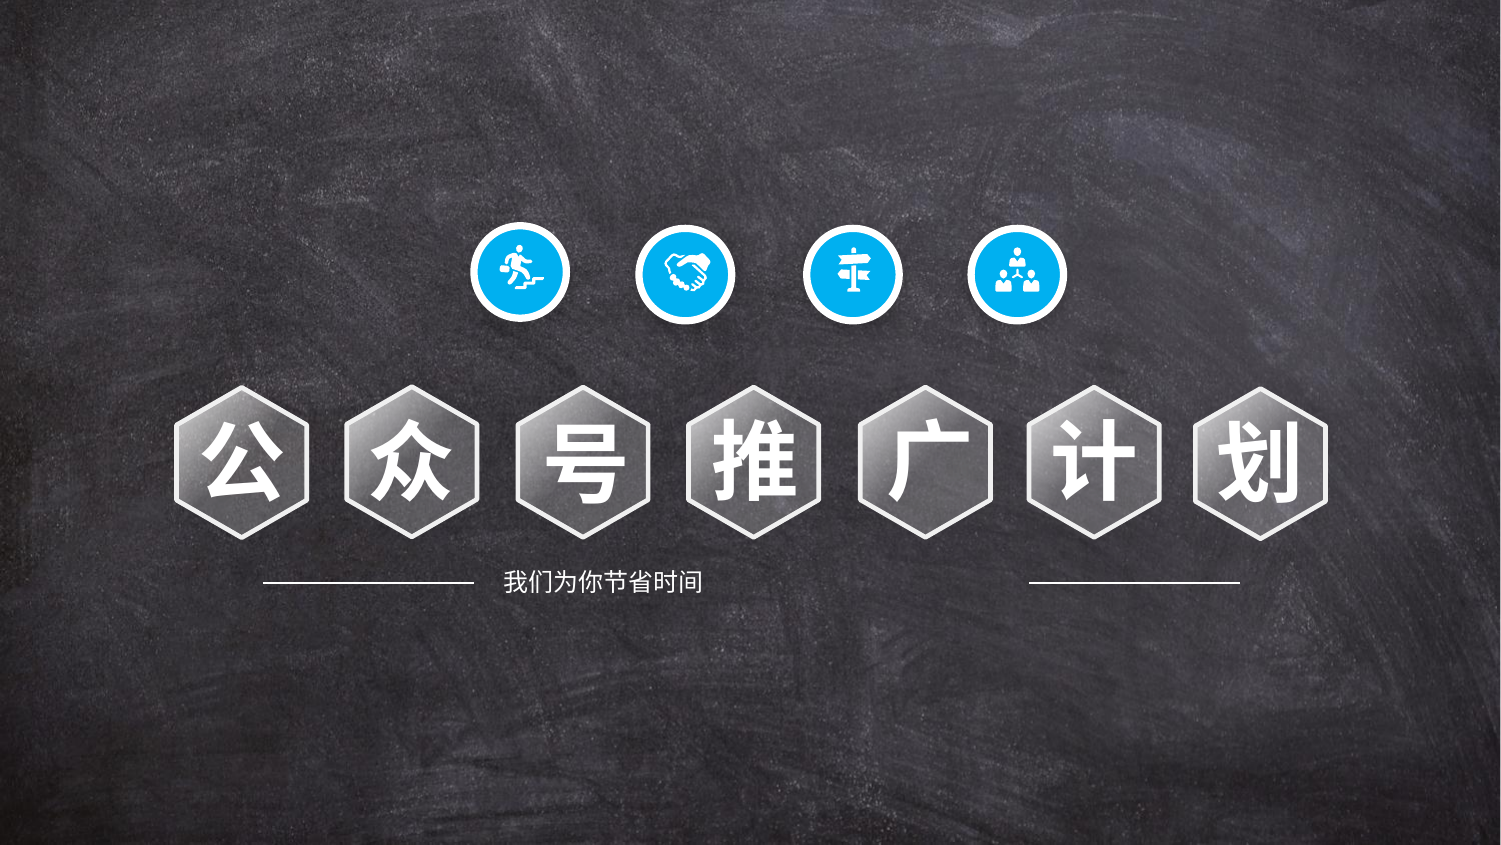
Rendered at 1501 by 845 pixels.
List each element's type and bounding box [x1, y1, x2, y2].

text_box [806, 228, 900, 321]
text_box [262, 559, 1241, 606]
text_box [638, 228, 732, 321]
text_box [970, 228, 1064, 321]
picture [0, 0, 1501, 845]
text_box [473, 225, 567, 319]
text_box [176, 386, 1326, 539]
